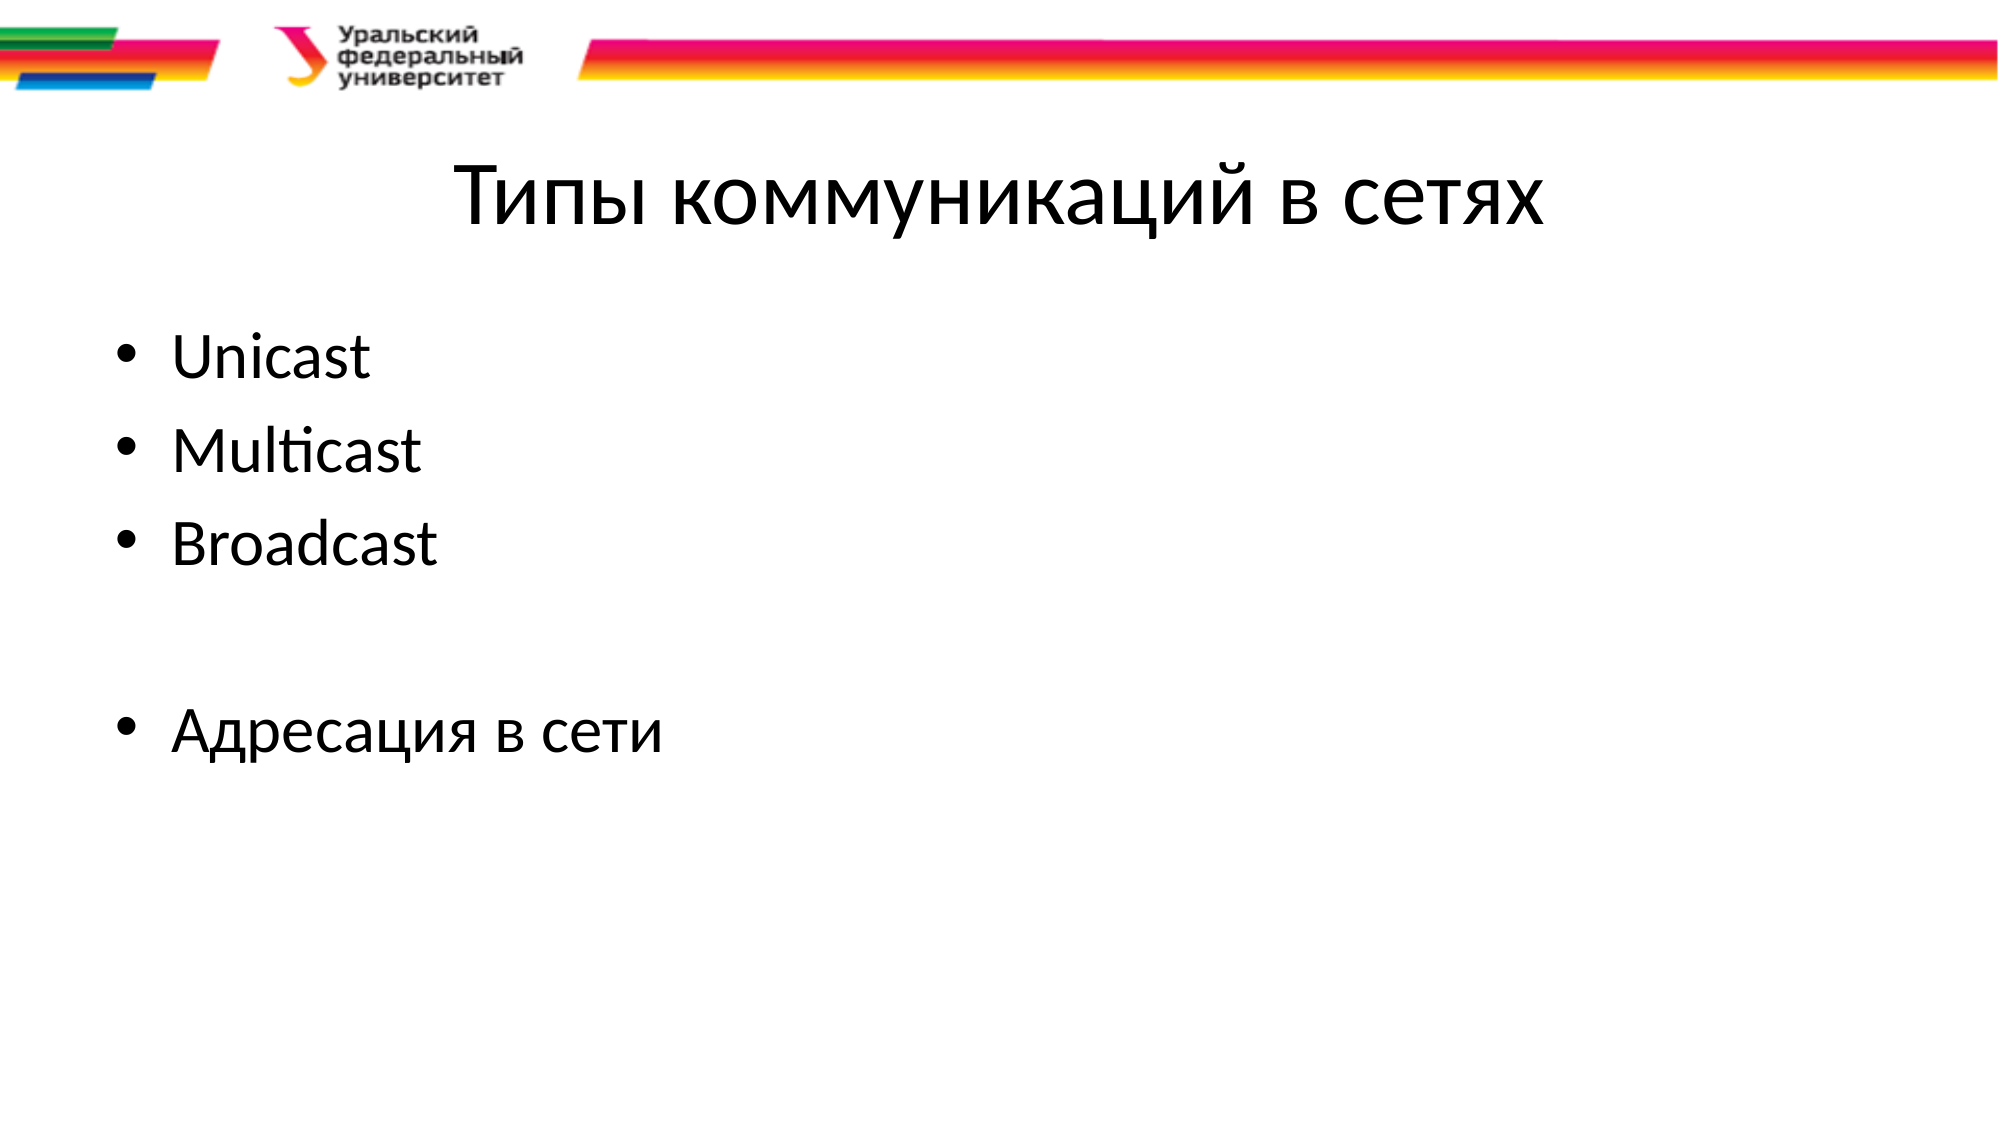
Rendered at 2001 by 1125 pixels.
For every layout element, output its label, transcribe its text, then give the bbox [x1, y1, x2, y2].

list Unicast Multicast Broadcast Адресация в сети [99, 304, 1900, 1032]
title Типы коммуникаций в сетях [99, 93, 1900, 282]
picture [0, 0, 2000, 105]
